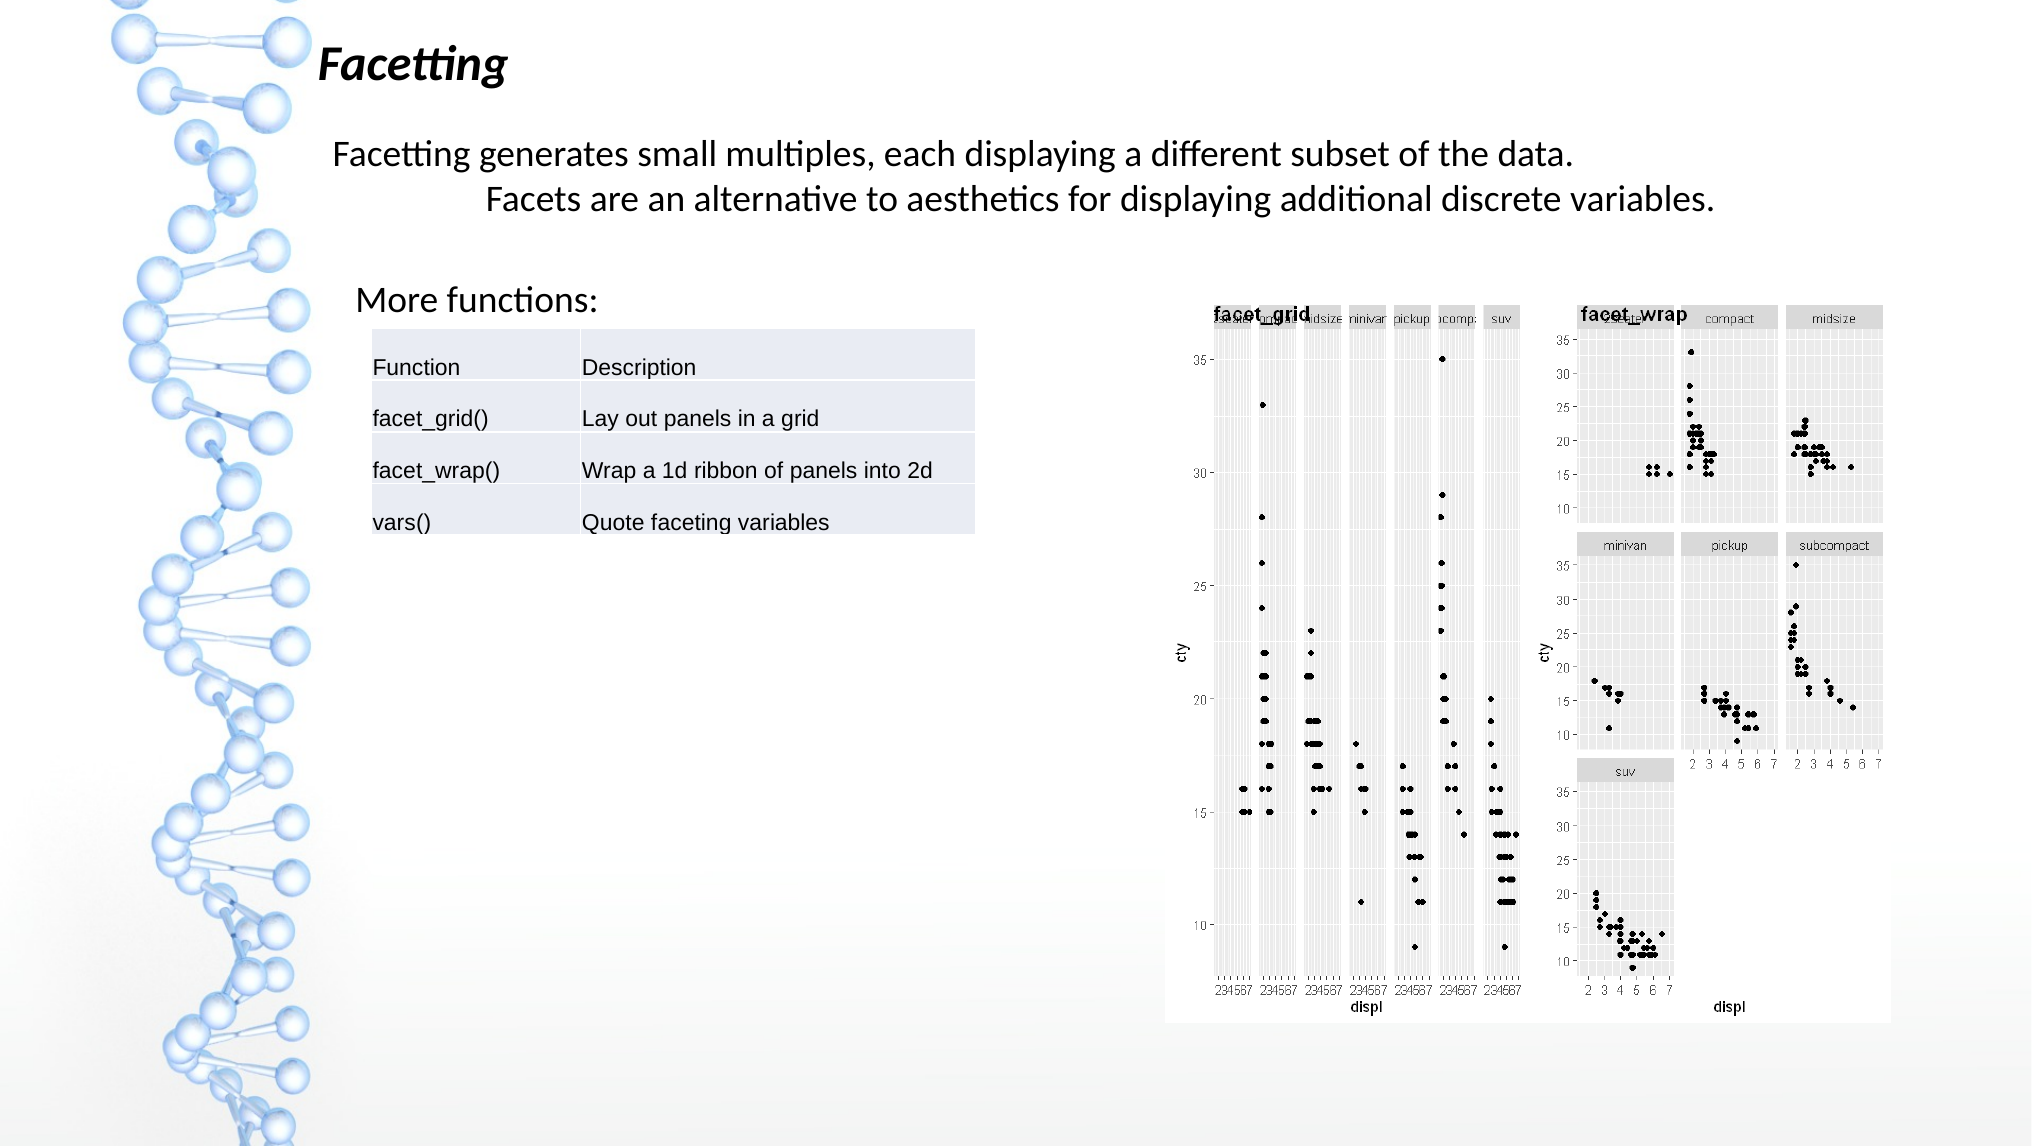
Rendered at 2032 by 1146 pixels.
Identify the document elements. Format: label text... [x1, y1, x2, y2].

table_cell Quote faceting variables [581, 484, 975, 534]
text_box Facetting [303, 22, 1679, 98]
picture [0, 0, 2032, 1146]
table_header Description [581, 329, 975, 379]
table_cell Lay out panels in a grid [581, 381, 975, 431]
text_box Facetting generates small multiples, each displaying a different subset of the data. Facets are an alternative to aesthetics for displaying additional discrete variables. [318, 121, 1914, 227]
table_header Function [372, 329, 580, 379]
table_cell vars() [372, 484, 580, 534]
text_box More functions: [340, 267, 787, 328]
table_cell Wrap a 1d ribbon of panels into 2d [581, 433, 975, 483]
table_cell facet_grid() [372, 381, 580, 431]
table_cell facet_wrap() [372, 433, 580, 483]
